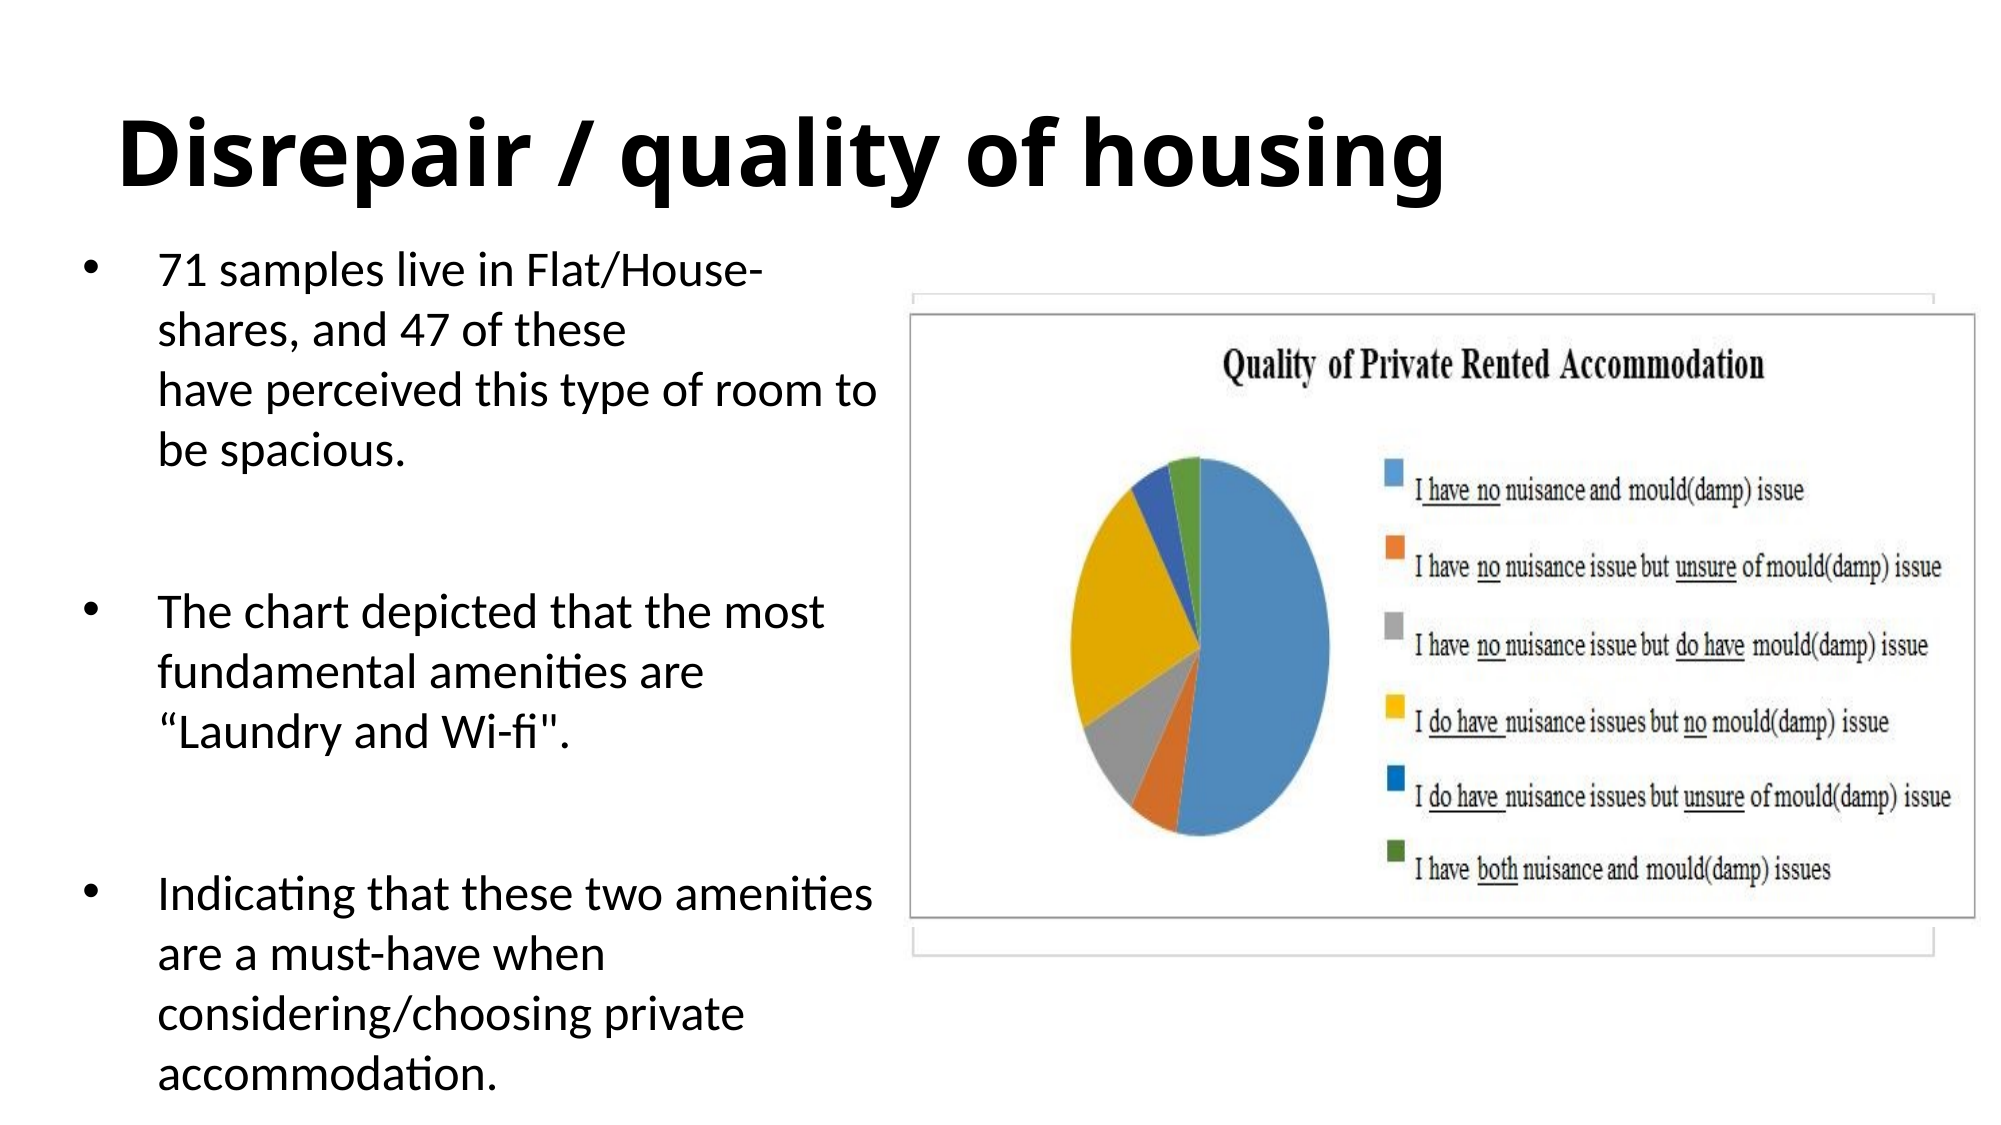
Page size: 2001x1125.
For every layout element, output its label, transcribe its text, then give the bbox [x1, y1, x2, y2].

title Disrepair / quality of housing [100, 97, 1896, 216]
picture [903, 278, 1981, 969]
text_box 71 samples live in Flat/House-shares, and 47 of these have perceived this type of room to be spacious. The chart depicted that the most fundamental amenities are “Laundry and Wi-fi". Indicating that these two amenities are a must-have when considering/choosing private accommodation. [67, 229, 913, 1084]
